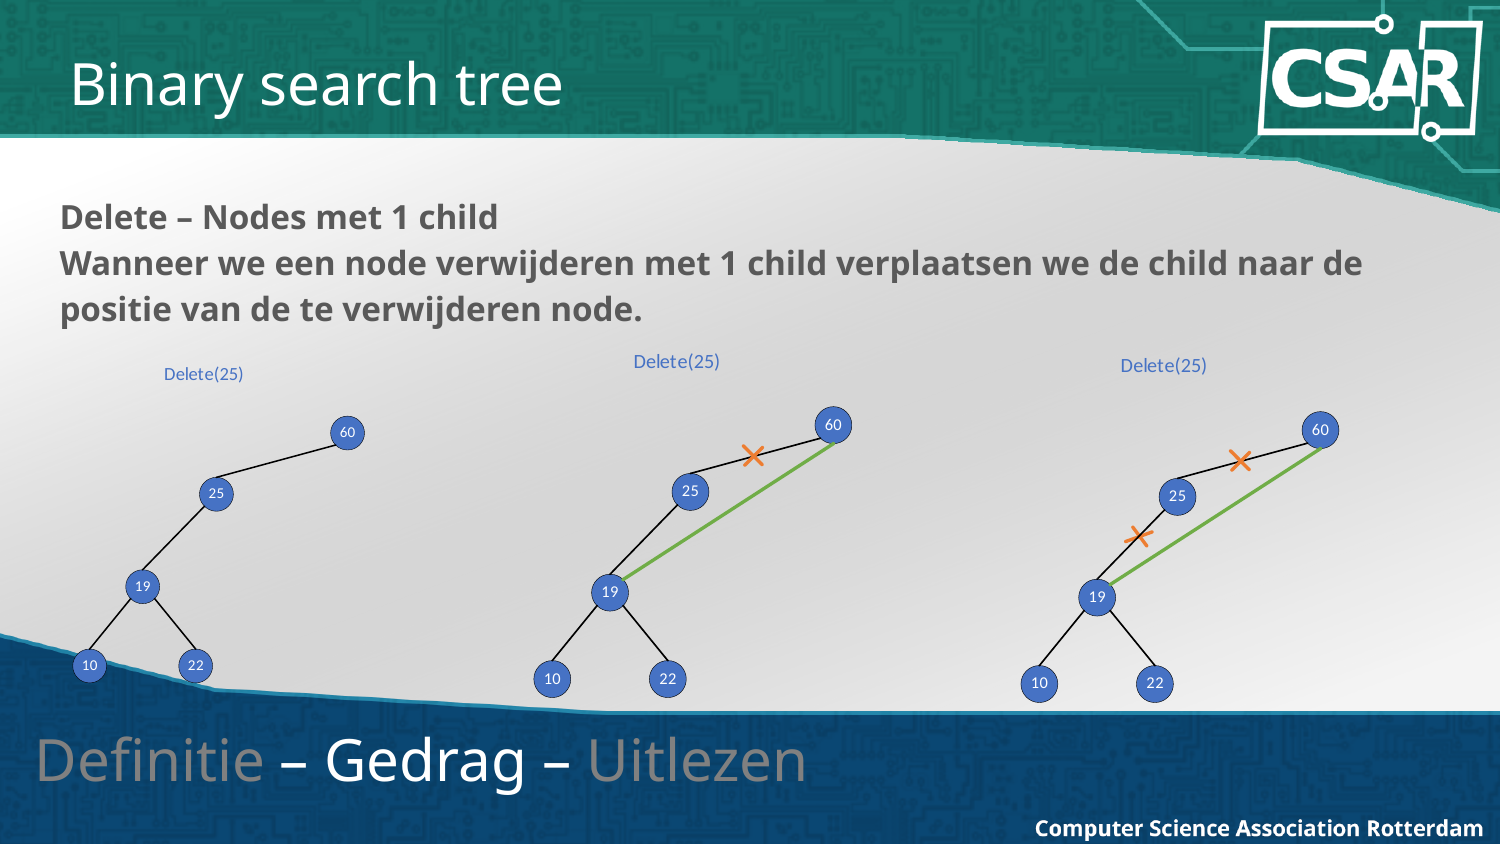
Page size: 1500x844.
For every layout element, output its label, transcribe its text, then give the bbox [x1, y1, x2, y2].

picture [0, 0, 1500, 844]
text_box Delete – Nodes met 1 child Wanneer we een node verwijderen met 1 child verplaatsen we de child naar de positie van de te verwijderen node. [44, 174, 1443, 709]
title Definitie – Gedrag – Uitlezen [19, 707, 1492, 802]
title Binary search tree [54, 31, 1248, 126]
